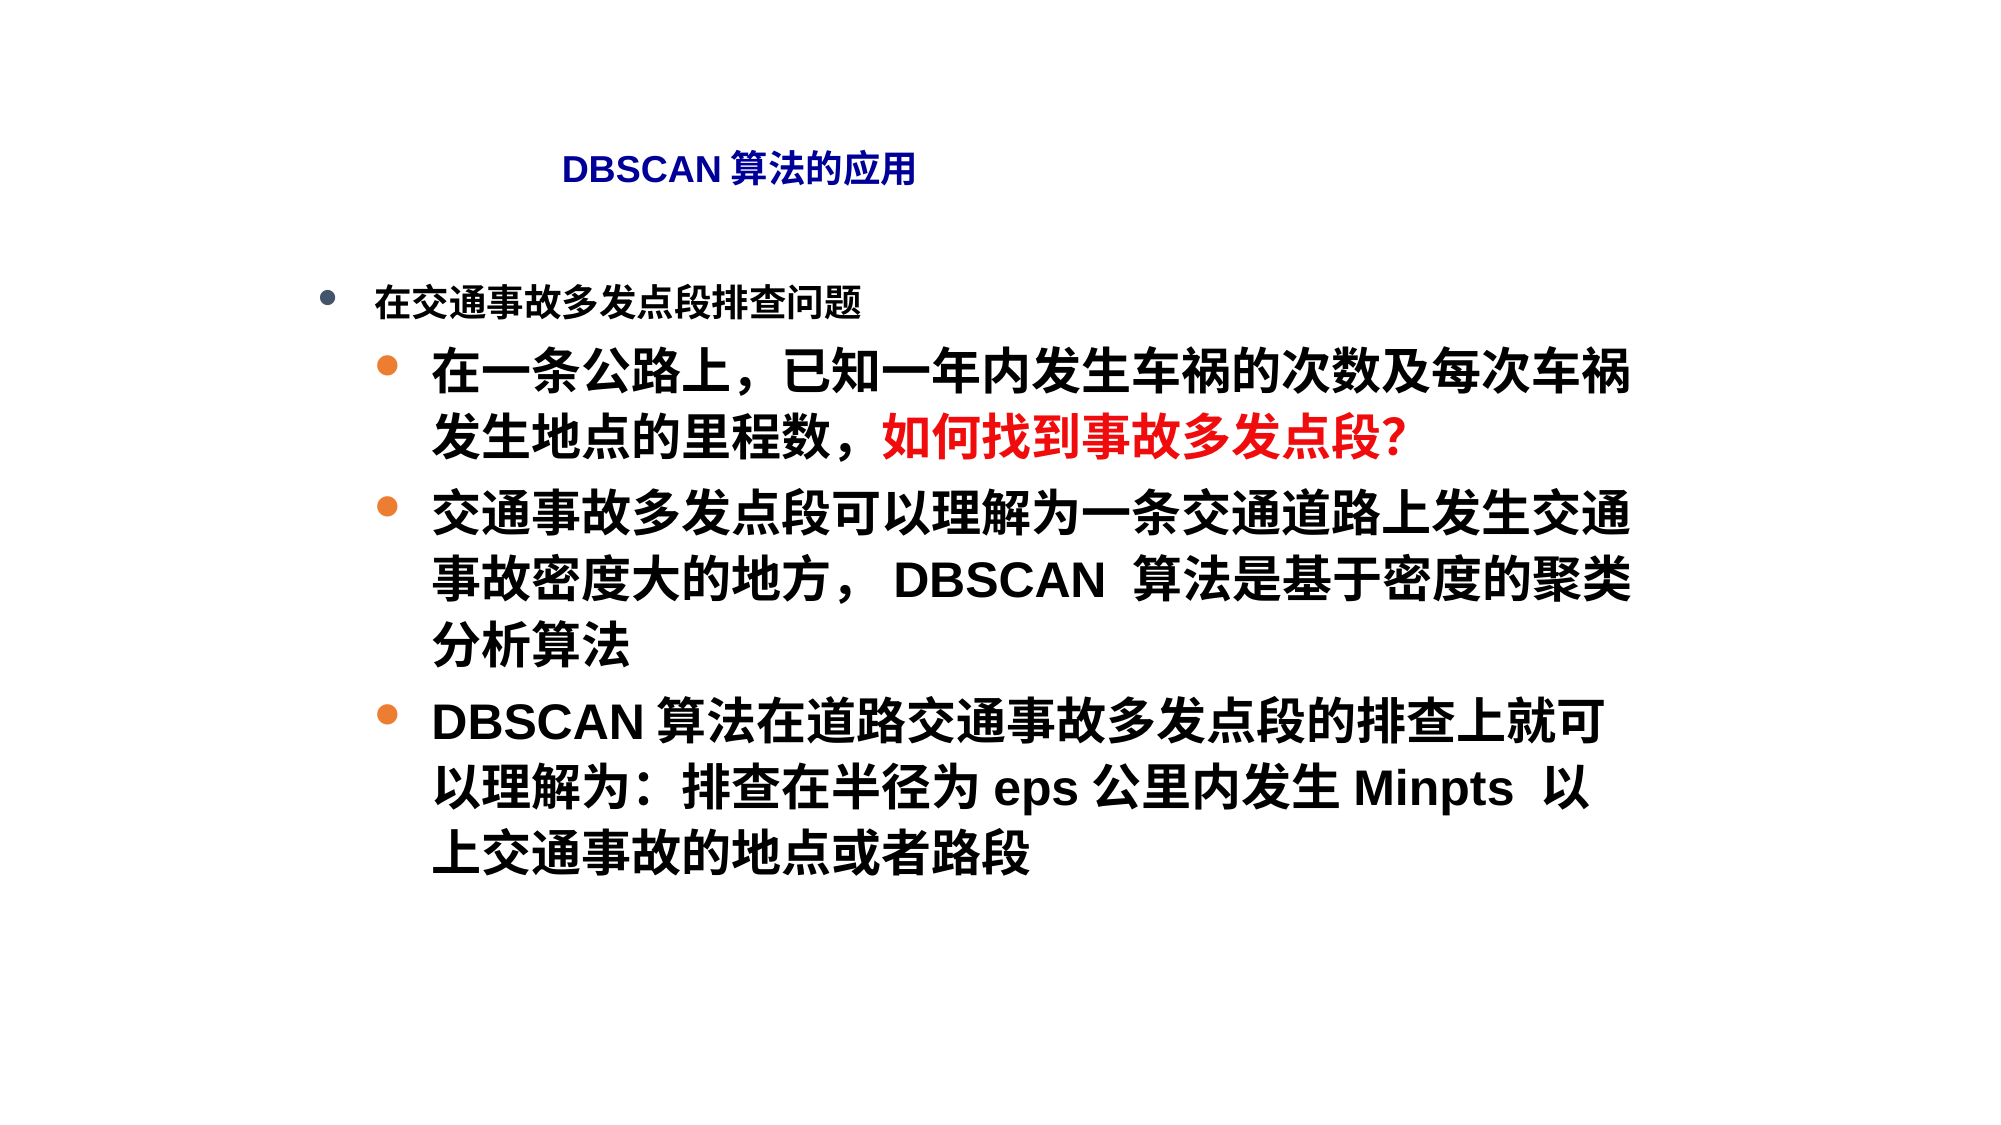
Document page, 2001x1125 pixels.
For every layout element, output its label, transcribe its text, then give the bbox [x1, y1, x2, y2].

text_box DBSCAN算法的应用 [547, 137, 934, 197]
text_box 在交通事故多发点段排查问题 在一条公路上，已知一年内发生车祸的次数及每次车祸发生地点的里程数，如何找到事故多发点段？ 交通事故多发点段可以理解为一条交通道路上发生交通事故密度大的地方，DBSCAN 算法是基于密度的聚类分析算法 DBSCAN算法在道路交通事故多发点段的排查上就可以理解为：排查在半径为eps公里内发生Minpts 以上交通事故的地点或者路段 [303, 267, 1654, 952]
